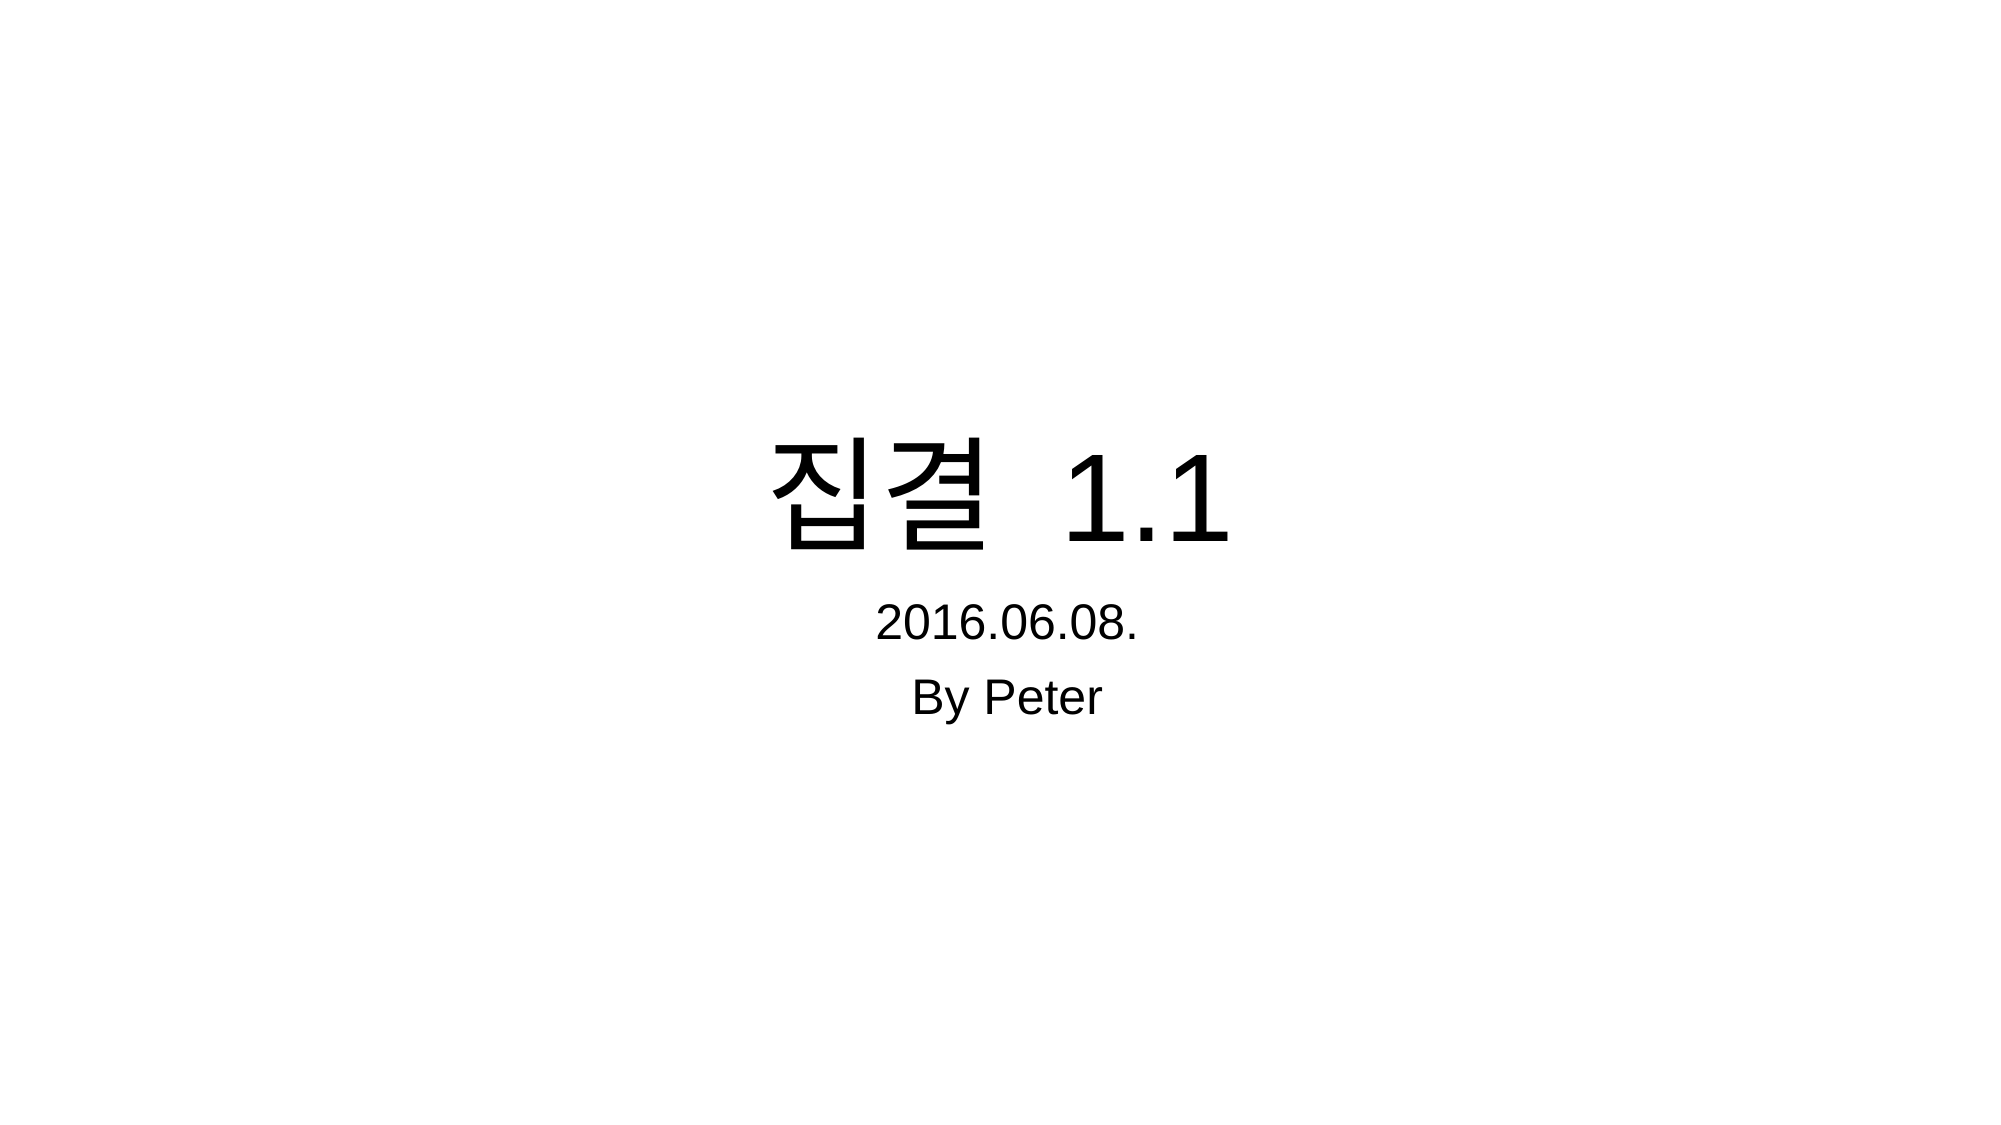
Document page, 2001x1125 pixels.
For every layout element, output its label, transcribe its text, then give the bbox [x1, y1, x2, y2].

title 집결 1.1 [249, 184, 1750, 576]
subtitle 2016.06.08. By Peter [257, 589, 1758, 861]
